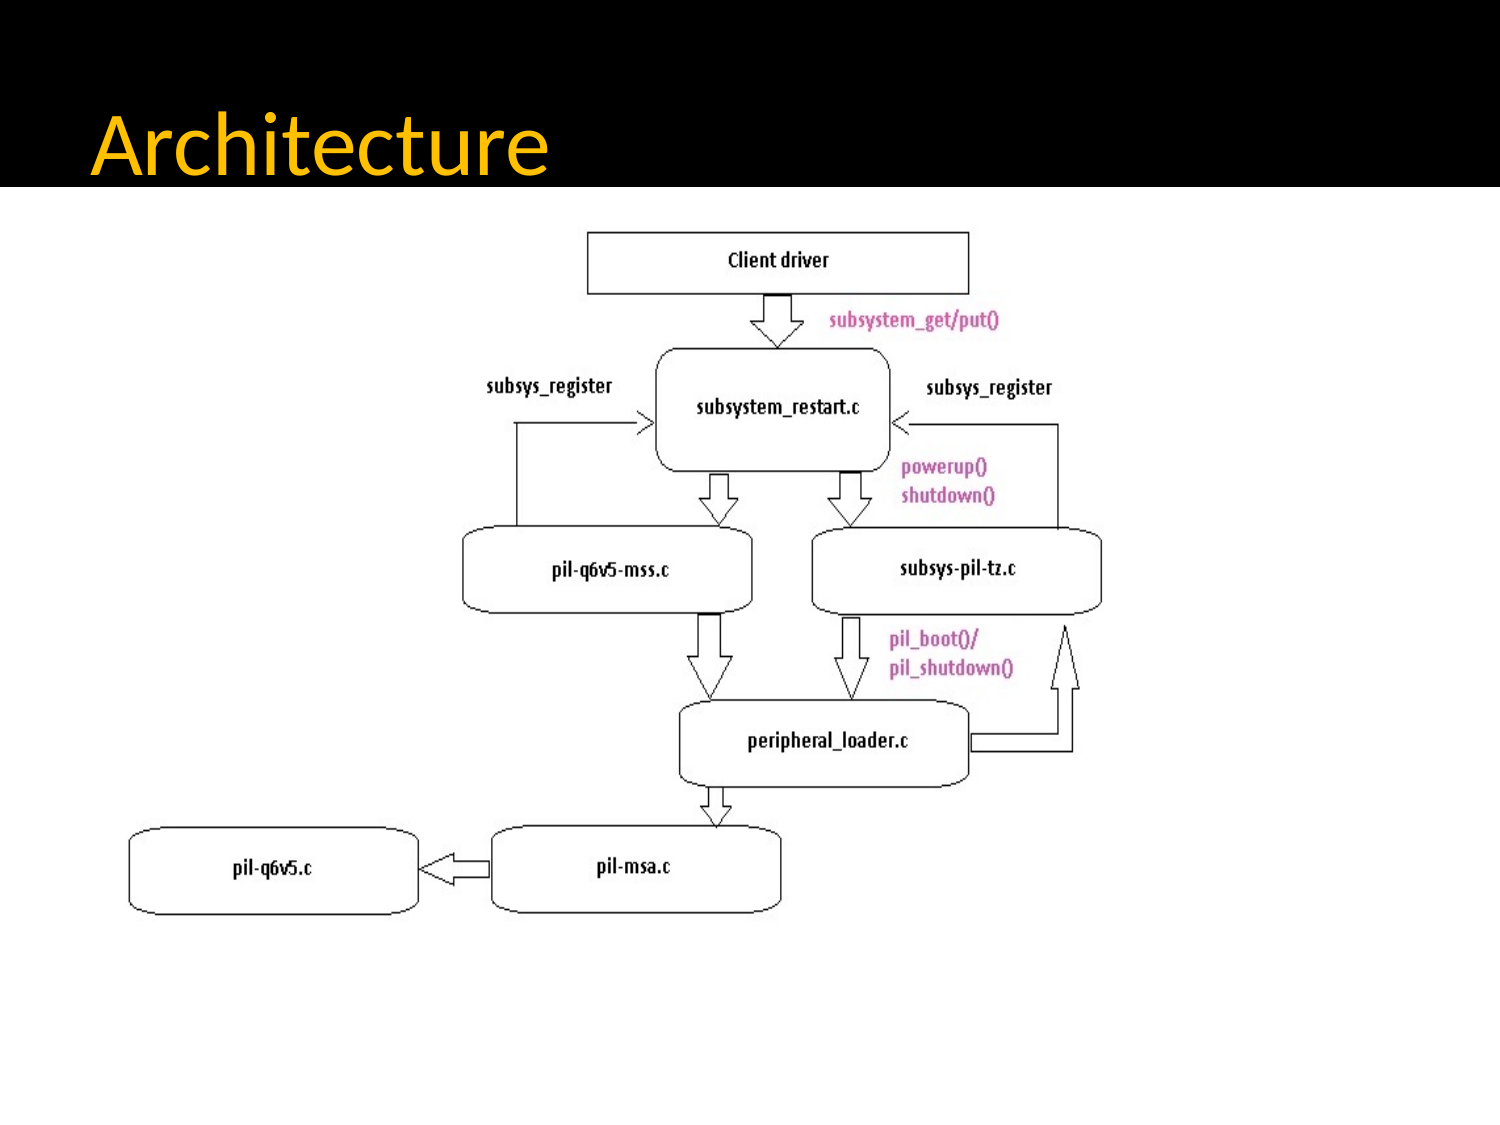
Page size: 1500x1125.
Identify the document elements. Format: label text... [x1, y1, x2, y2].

title Architecture [75, 45, 1425, 185]
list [0, 187, 1500, 1125]
